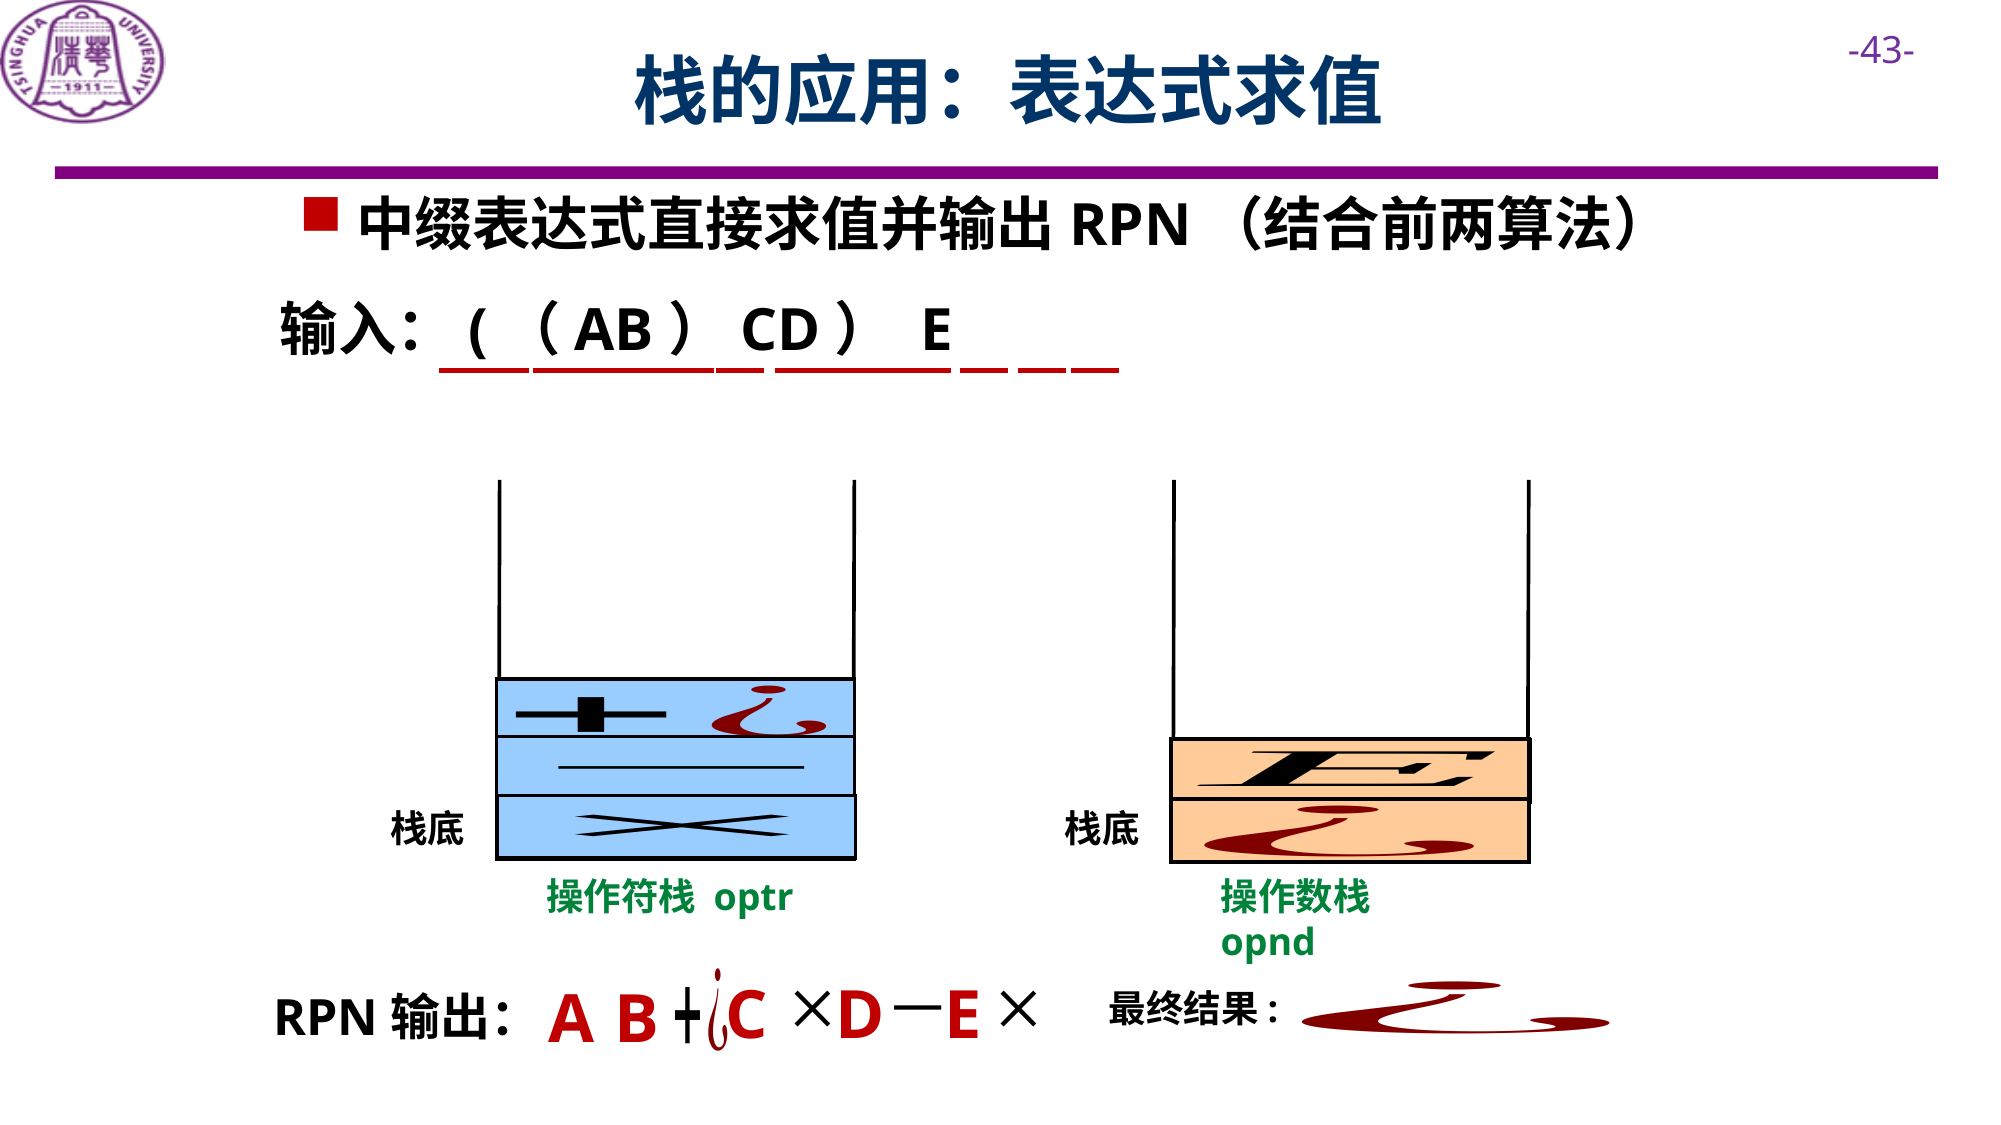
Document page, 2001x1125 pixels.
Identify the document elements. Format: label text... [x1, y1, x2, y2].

text_box 操作符栈 optr [531, 867, 842, 926]
text_box B [599, 968, 674, 1064]
text_box 栈底 [1049, 797, 1167, 857]
text_box C [710, 964, 784, 1060]
text_box 最终结果: [1093, 977, 1291, 1038]
title 栈的应用：表达式求值 [385, 13, 1633, 165]
text_box 中缀表达式直接求值并输出RPN（结合前两算法） [285, 179, 1706, 265]
text_box D [820, 964, 900, 1060]
text_box RPN输出： [183, 977, 533, 1053]
text_box 7 [1523, 801, 1527, 857]
text_box A [533, 968, 599, 1064]
text_box 操作数栈 opnd [1205, 867, 1497, 971]
text_box E [929, 964, 997, 1060]
text_box 栈底 [375, 797, 493, 857]
picture [0, 0, 166, 124]
